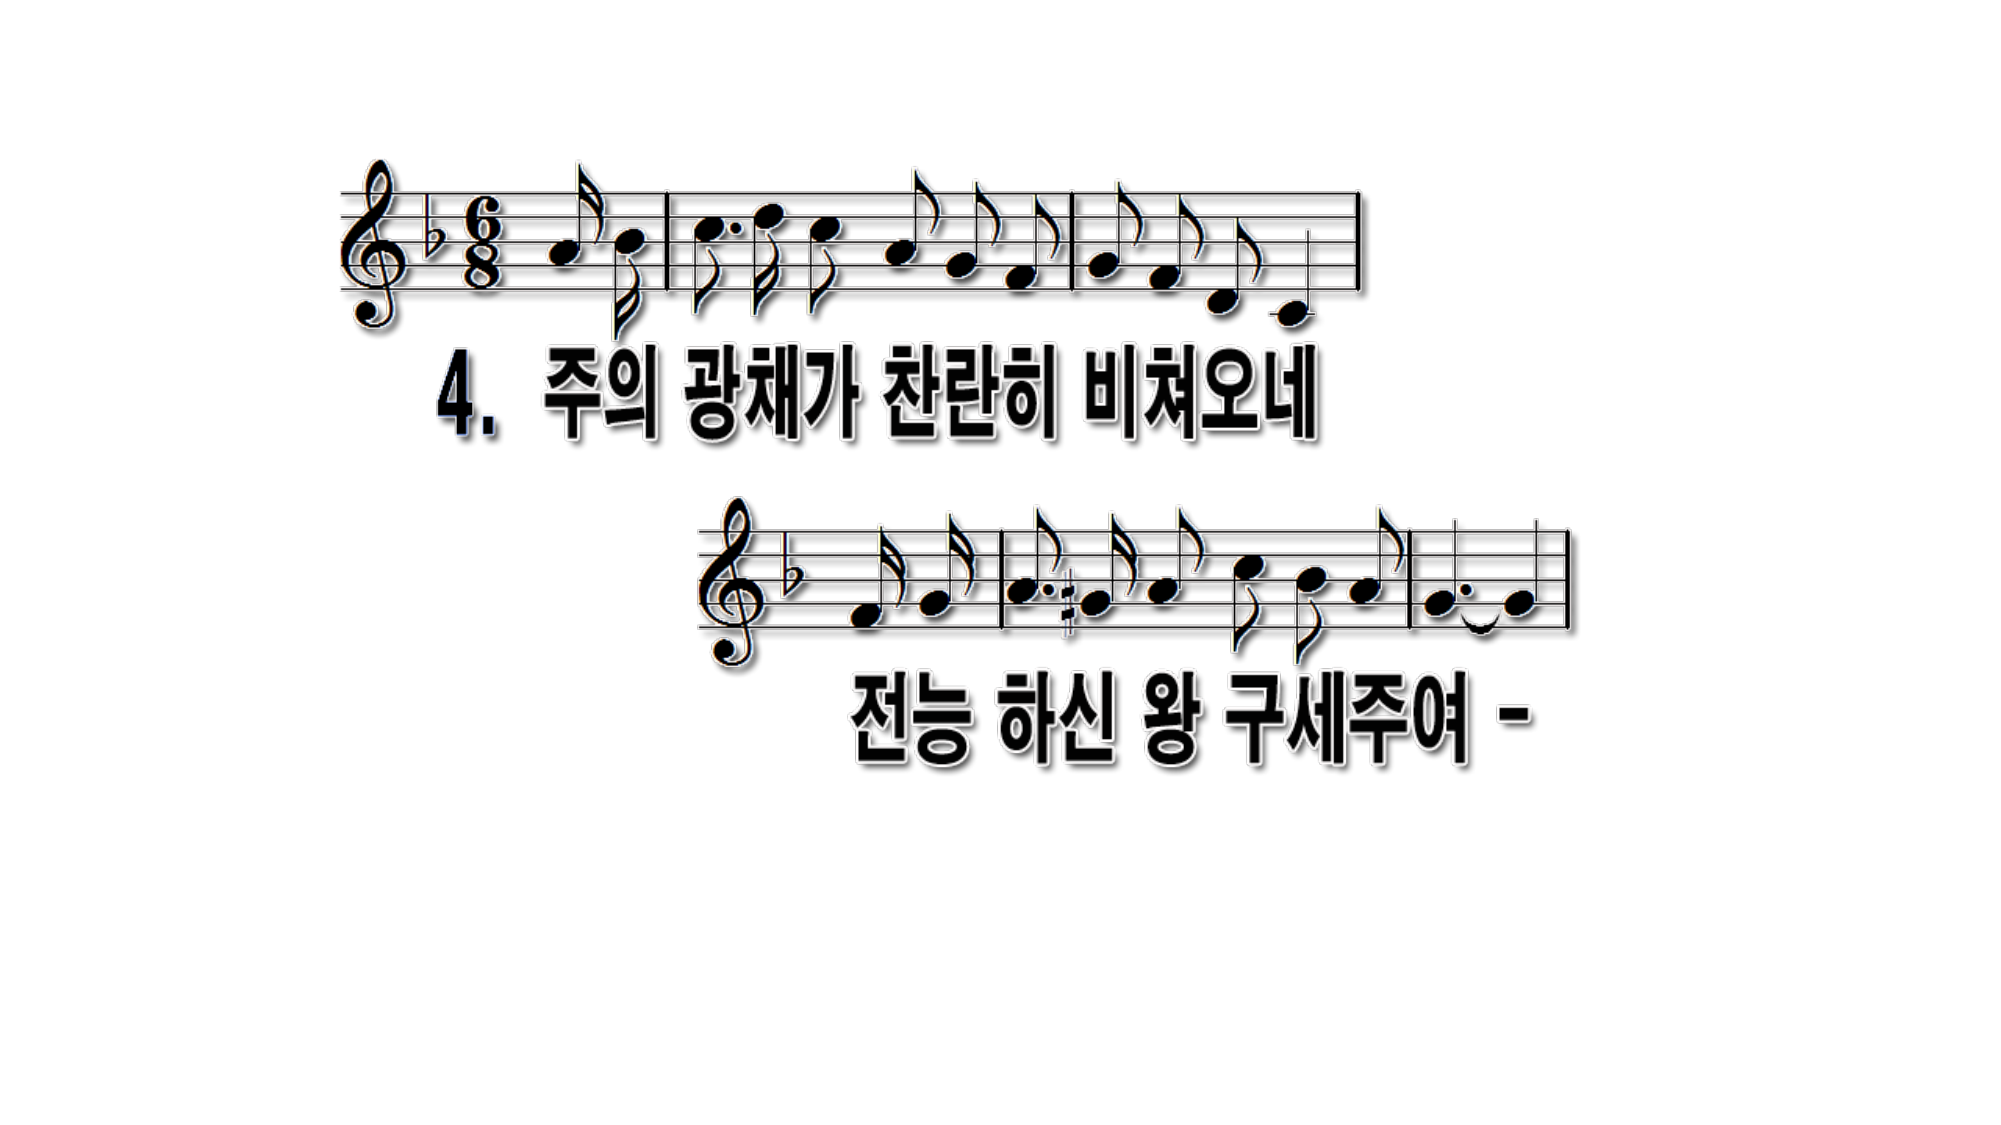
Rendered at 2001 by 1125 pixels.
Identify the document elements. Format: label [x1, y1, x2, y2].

picture [249, 0, 1750, 835]
